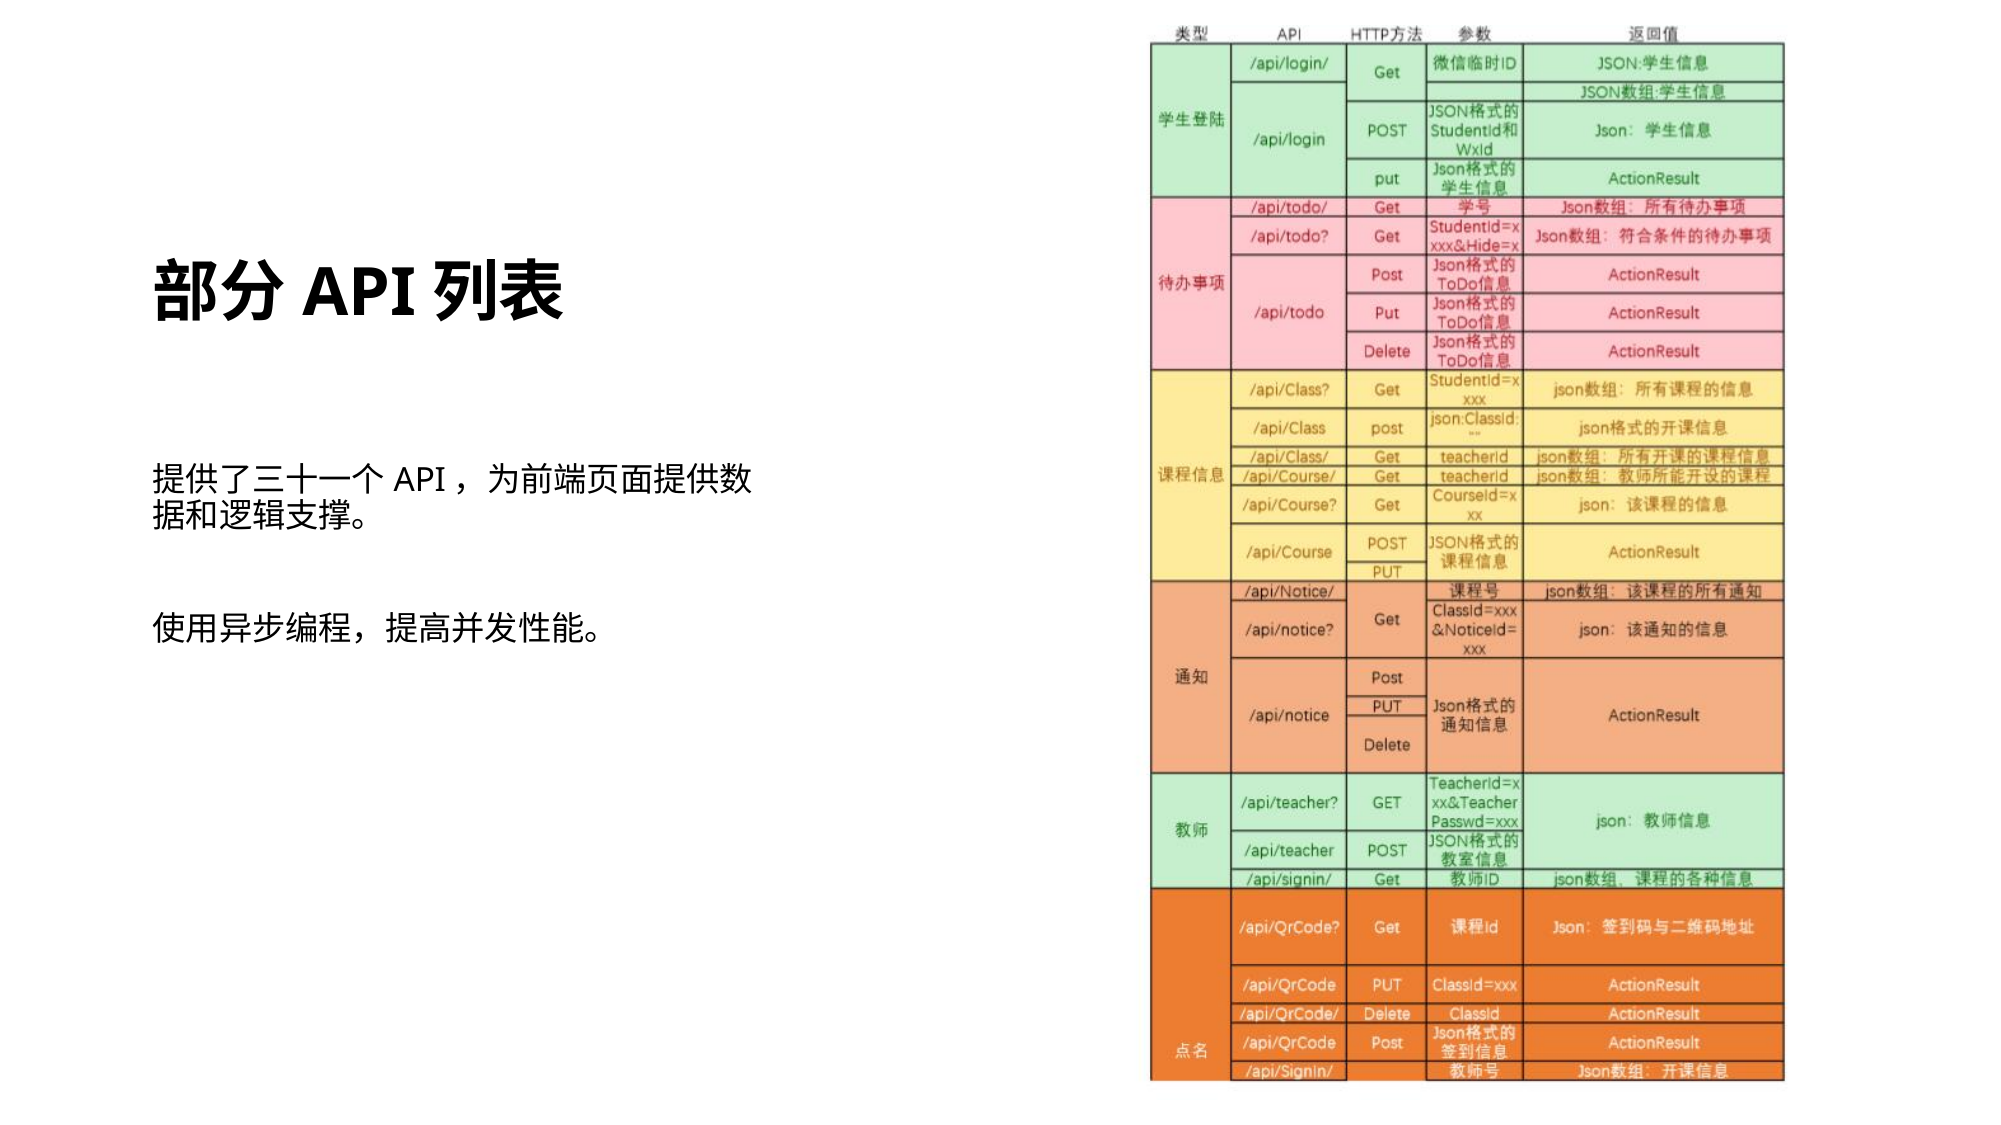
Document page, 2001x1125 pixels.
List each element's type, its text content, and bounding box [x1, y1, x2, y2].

title 部分API列表 [137, 75, 783, 337]
list 提供了三十一个API，为前端页面提供数据和逻辑支撑。 使用异步编程，提高并发性能。 [137, 337, 783, 963]
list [1116, 25, 1818, 1100]
